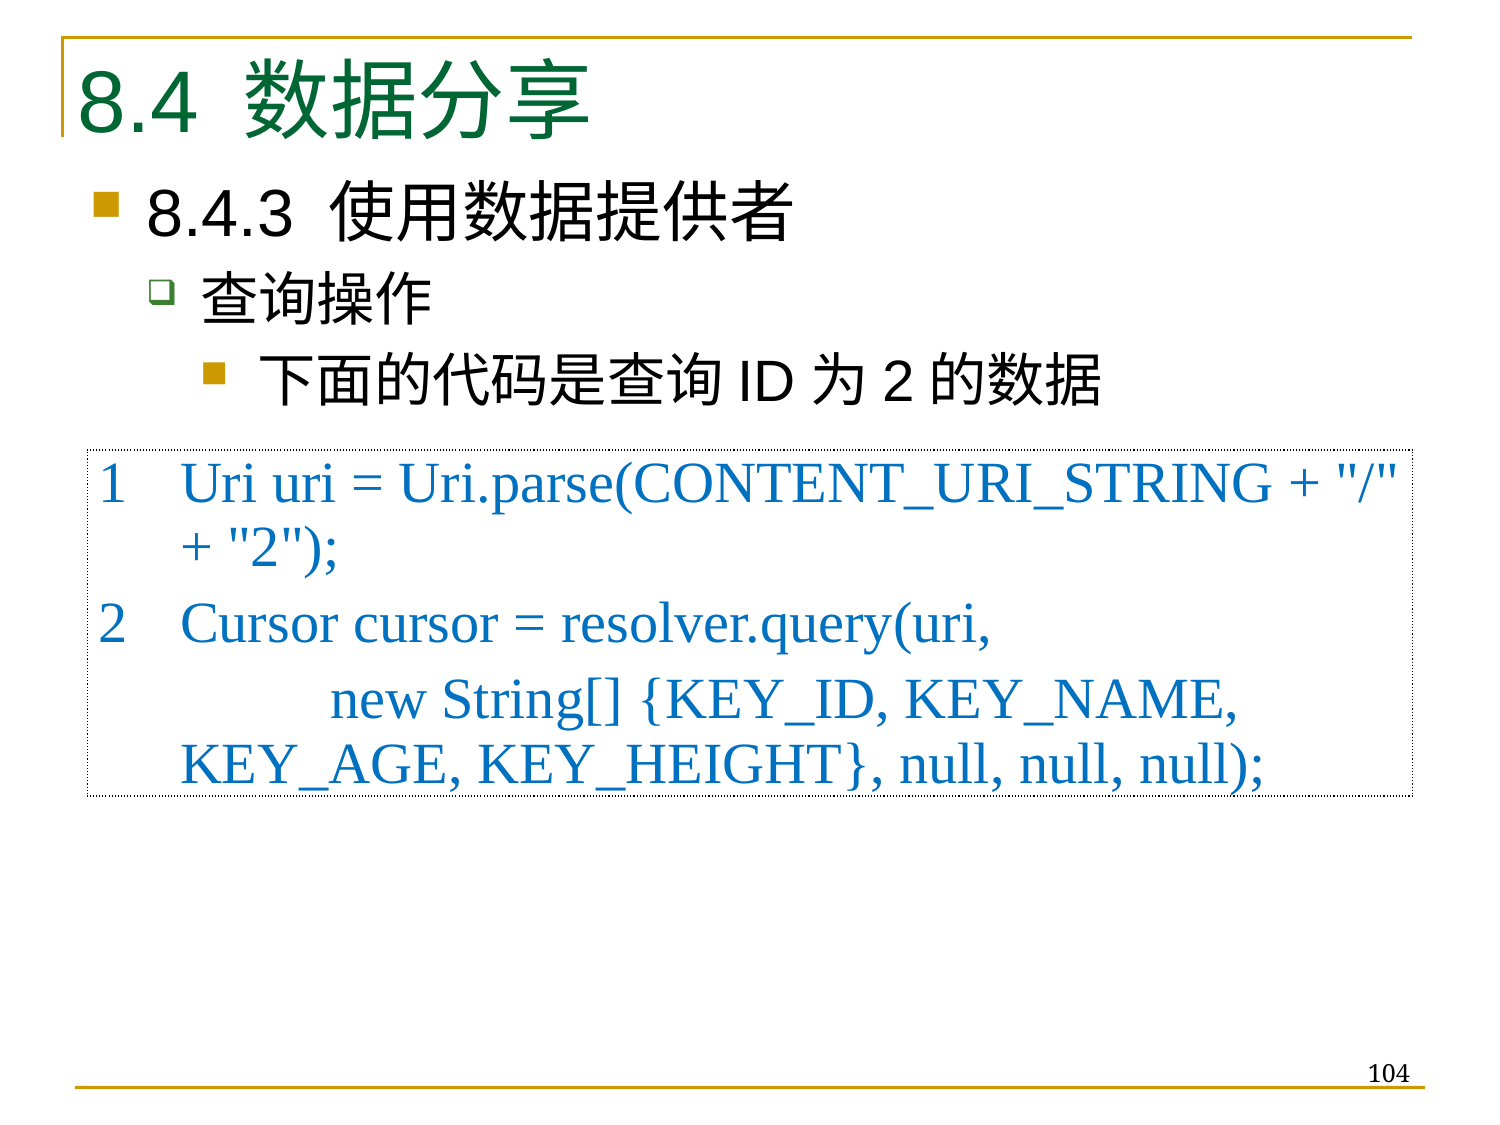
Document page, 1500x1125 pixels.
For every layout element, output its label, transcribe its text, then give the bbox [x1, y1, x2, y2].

list 8.4.3 使用数据提供者 查询操作 下面的代码是查询ID为2的数据 [75, 162, 1425, 425]
title 8.4 数据分享 [62, 37, 713, 163]
table_header 1 Uri uri = Uri.parse(CONTENT_URI_STRING + "/" + "2"); 2 Cursor cursor = resolver.query(uri, new String[] {KEY_ID, KEY_NAME, KEY_AGE, KEY_HEIGHT}, null, null, null); [88, 450, 1412, 796]
slide_number 104 [1074, 1023, 1426, 1100]
